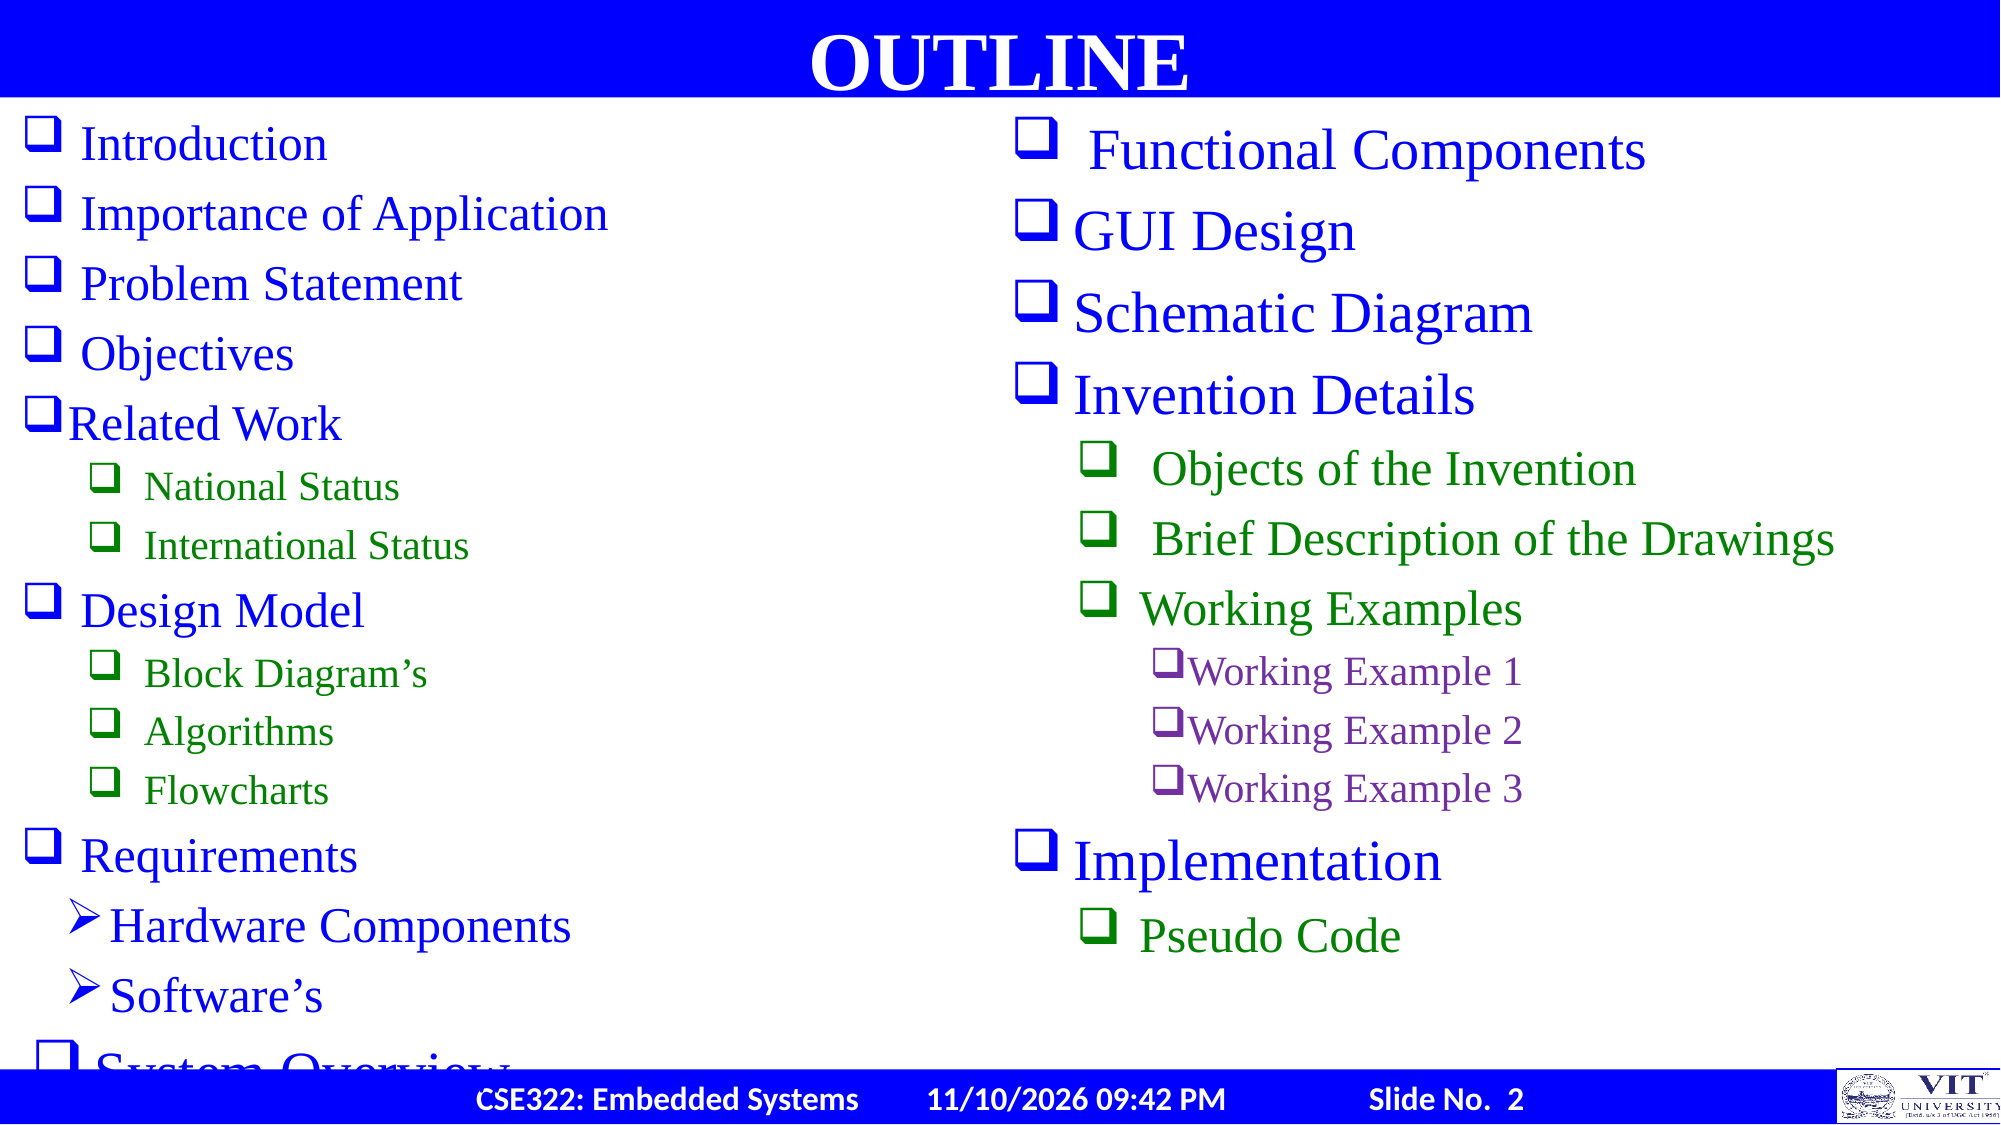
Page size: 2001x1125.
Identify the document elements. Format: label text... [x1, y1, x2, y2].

picture [1837, 1070, 2001, 1123]
text_box Introduction Importance of Application Problem Statement Objectives Related Work National Status International Status Design Model Block Diagram’s Algorithms Flowcharts Requirements Hardware Components Software’s System Overview Functional Components GUI Design Schematic Diagram Invention Details Objects of the Invention Brief Description of the Drawings Working Examples Working Example 1 Working Example 2 Working Example 3 Implementation Pseudo Code [6, 103, 1994, 1041]
title Outline [0, 0, 2000, 98]
